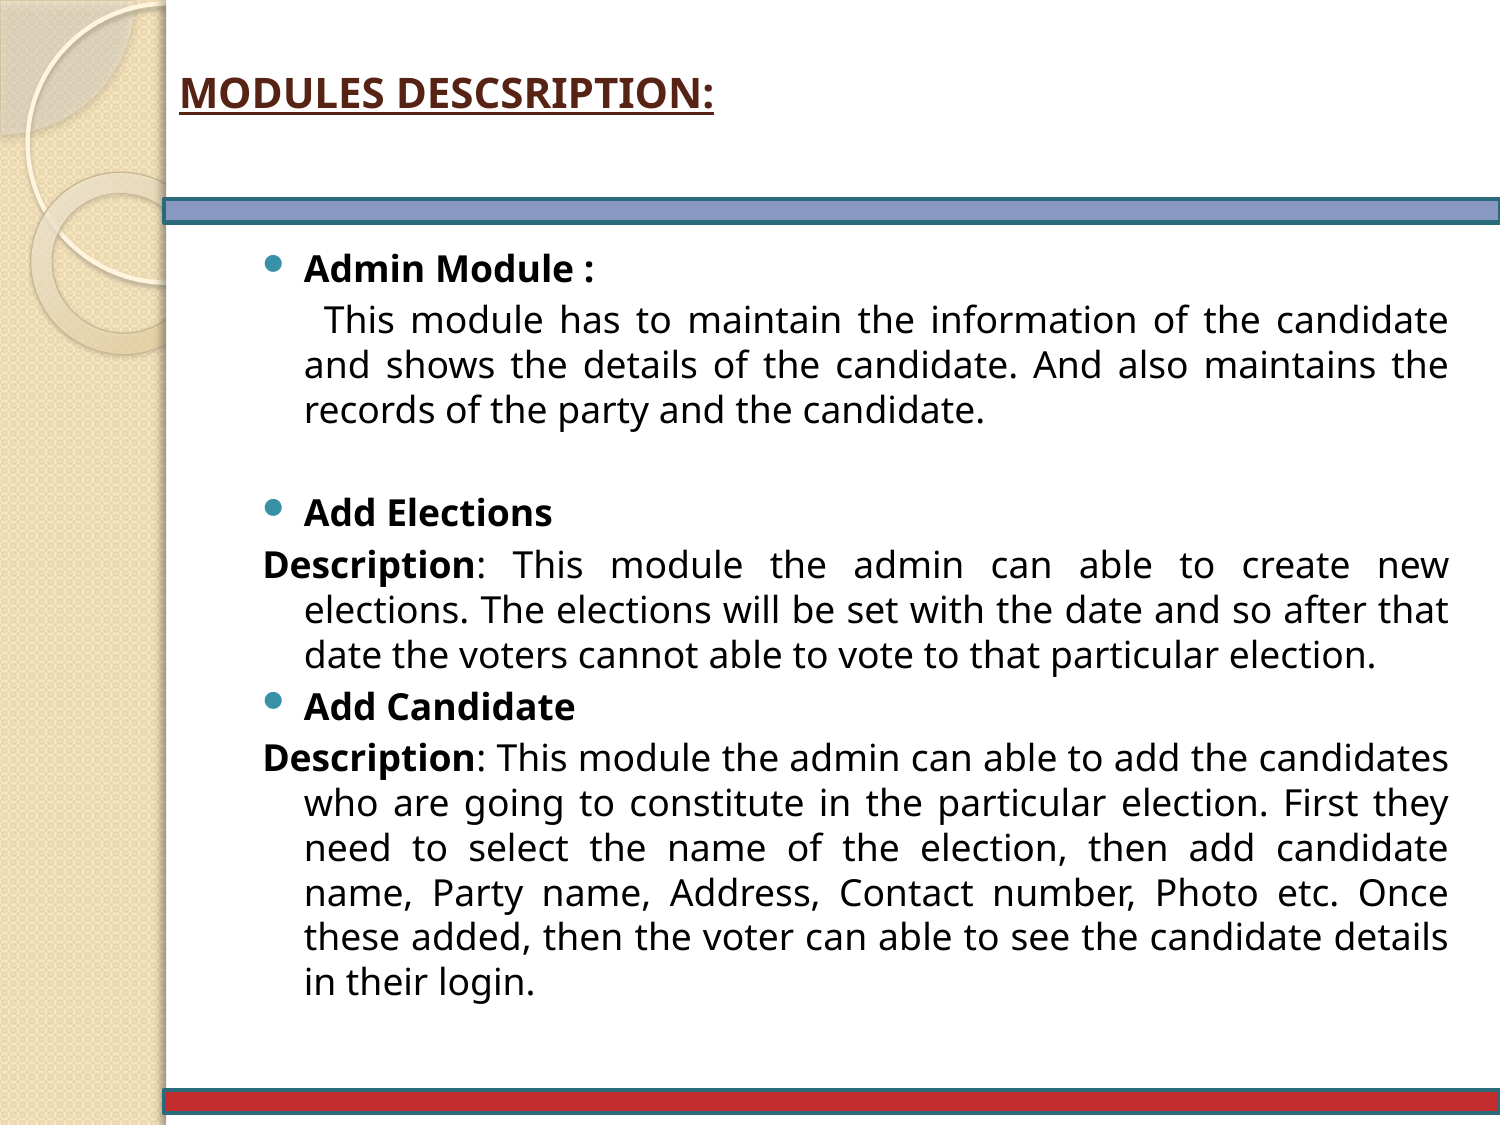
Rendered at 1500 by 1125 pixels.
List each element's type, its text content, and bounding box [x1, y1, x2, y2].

text_box [162, 1088, 1500, 1115]
title MODULES DESCSRIPTION: [164, 58, 1394, 176]
list Admin Module : This module has to maintain the information of the candidate and shows the details of the candidate. And also maintains the records of the party and the candidate. Add Elections Description: This module the admin can able to create new elections. The elections will be set with the date and so after that date the voters cannot able to vote to that particular election. Add Candidate Description: This module the admin can able to add the candidates who are going to constitute in the particular election. First they need to select the name of the election, then add candidate name, Party name, Address, Contact number, Photo etc. Once these added, then the voter can able to see the candidate details in their login. [235, 237, 1466, 1025]
text_box [162, 197, 1500, 225]
